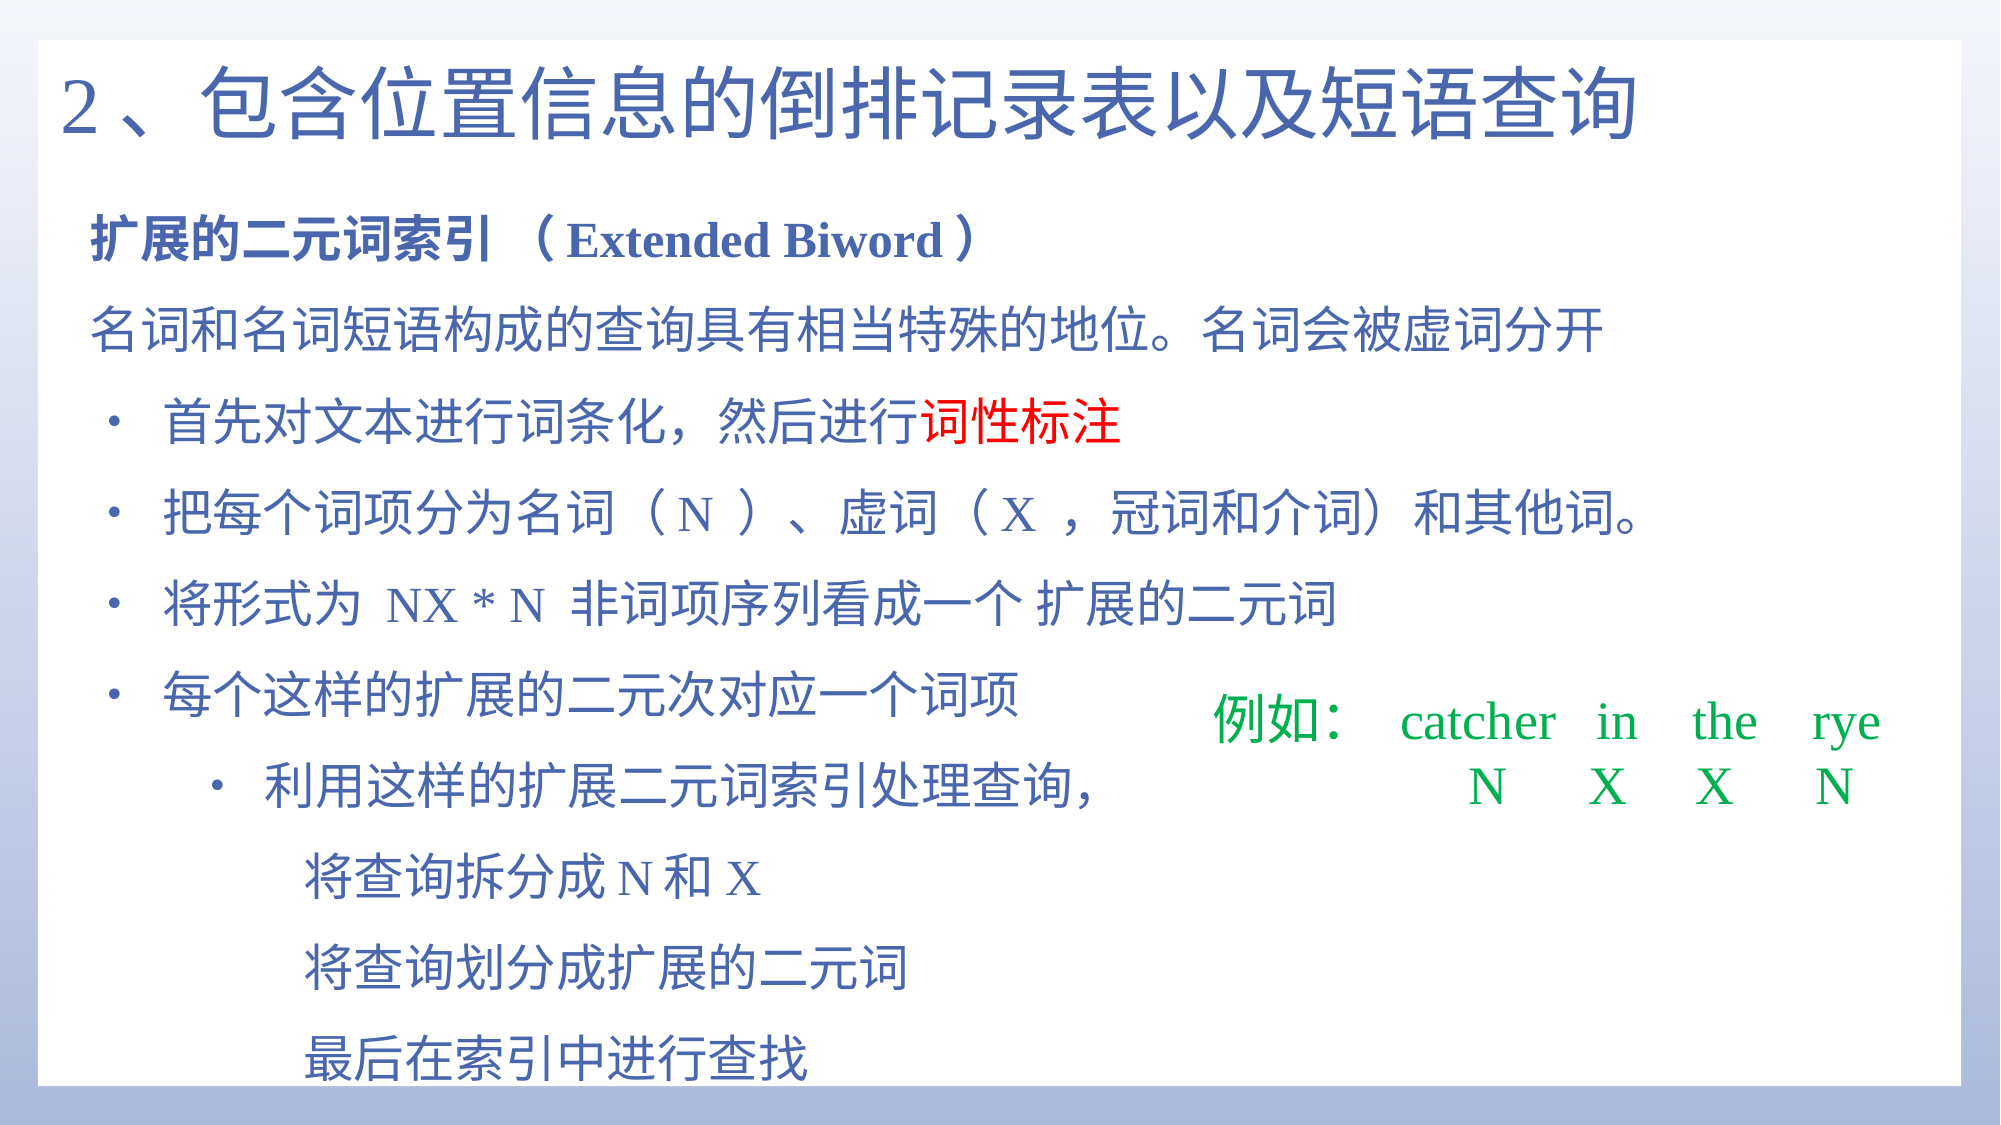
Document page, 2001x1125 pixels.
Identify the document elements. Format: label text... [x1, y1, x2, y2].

title 2、包含位置信息的倒排记录表以及短语查询 [45, 46, 1668, 170]
text_box 例如： catcher in the rye N X X N [1197, 677, 1933, 823]
list 扩展的二元词索引 （Extended Biword） 名词和名词短语构成的查询具有相当特殊的地位。名词会被虚词分开 • 首先对文本进行词条化，然后进行词性标注 • 把每个词项分为名词（N ）、虚词（X ，冠词和介词）和其他词。 • 将形式为 NX * N 非词项序列看成一个 扩展的二元词 • 每个这样的扩展的二元次对应一个词项 • 利用这样的扩展二元词索引处理查询， 将查询拆分成N和X 将查询划分成扩展的二元词 最后在索引中进行查找 [67, 169, 1904, 1099]
